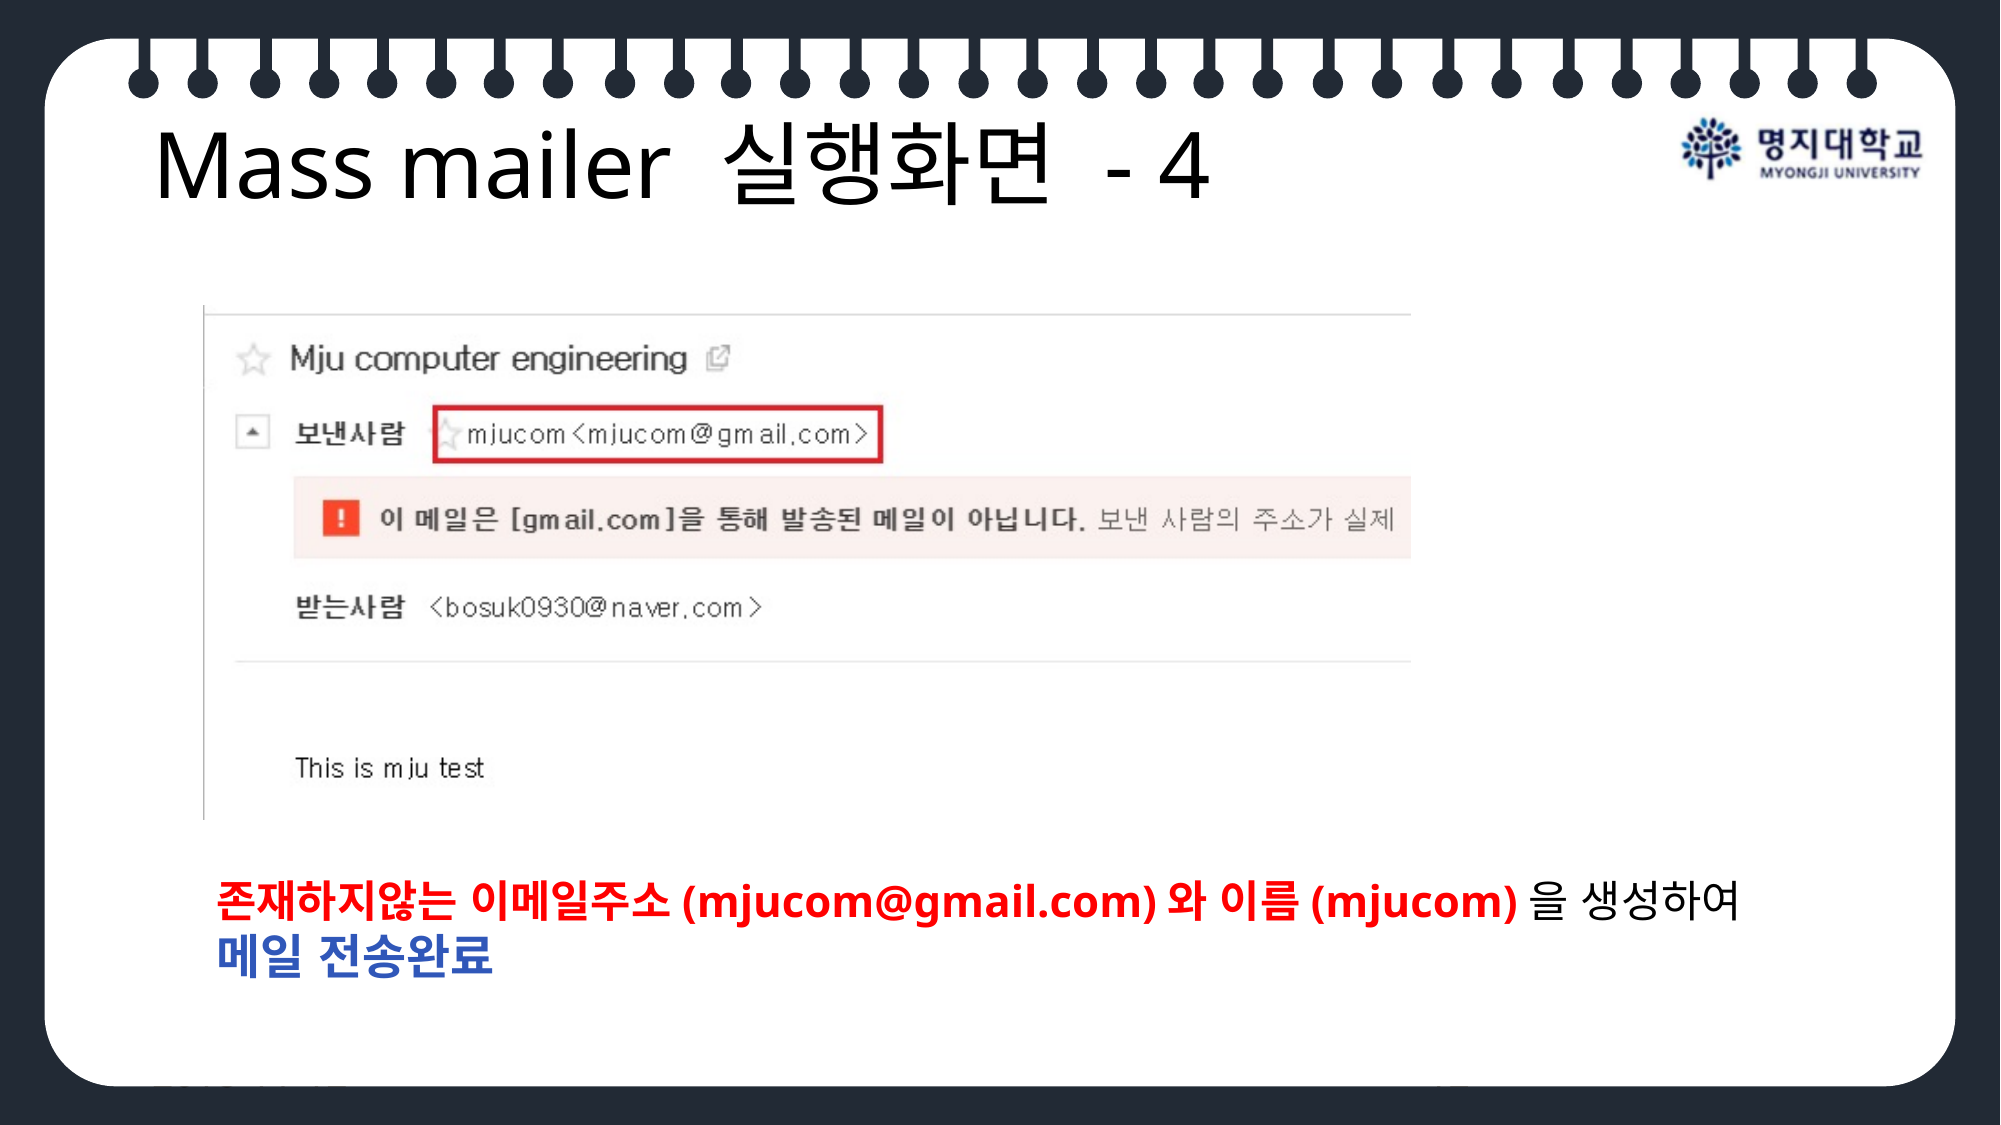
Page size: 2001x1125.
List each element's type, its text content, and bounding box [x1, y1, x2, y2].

title Mass mailer 실행화면 - 4 [137, 59, 1863, 278]
picture [203, 305, 1411, 820]
picture [1667, 103, 1949, 196]
text_box 존재하지않는 이메일주소(mjucom@gmail.com)와 이름(mjucom)을 생성하여 메일 전송완료 [201, 866, 2000, 992]
